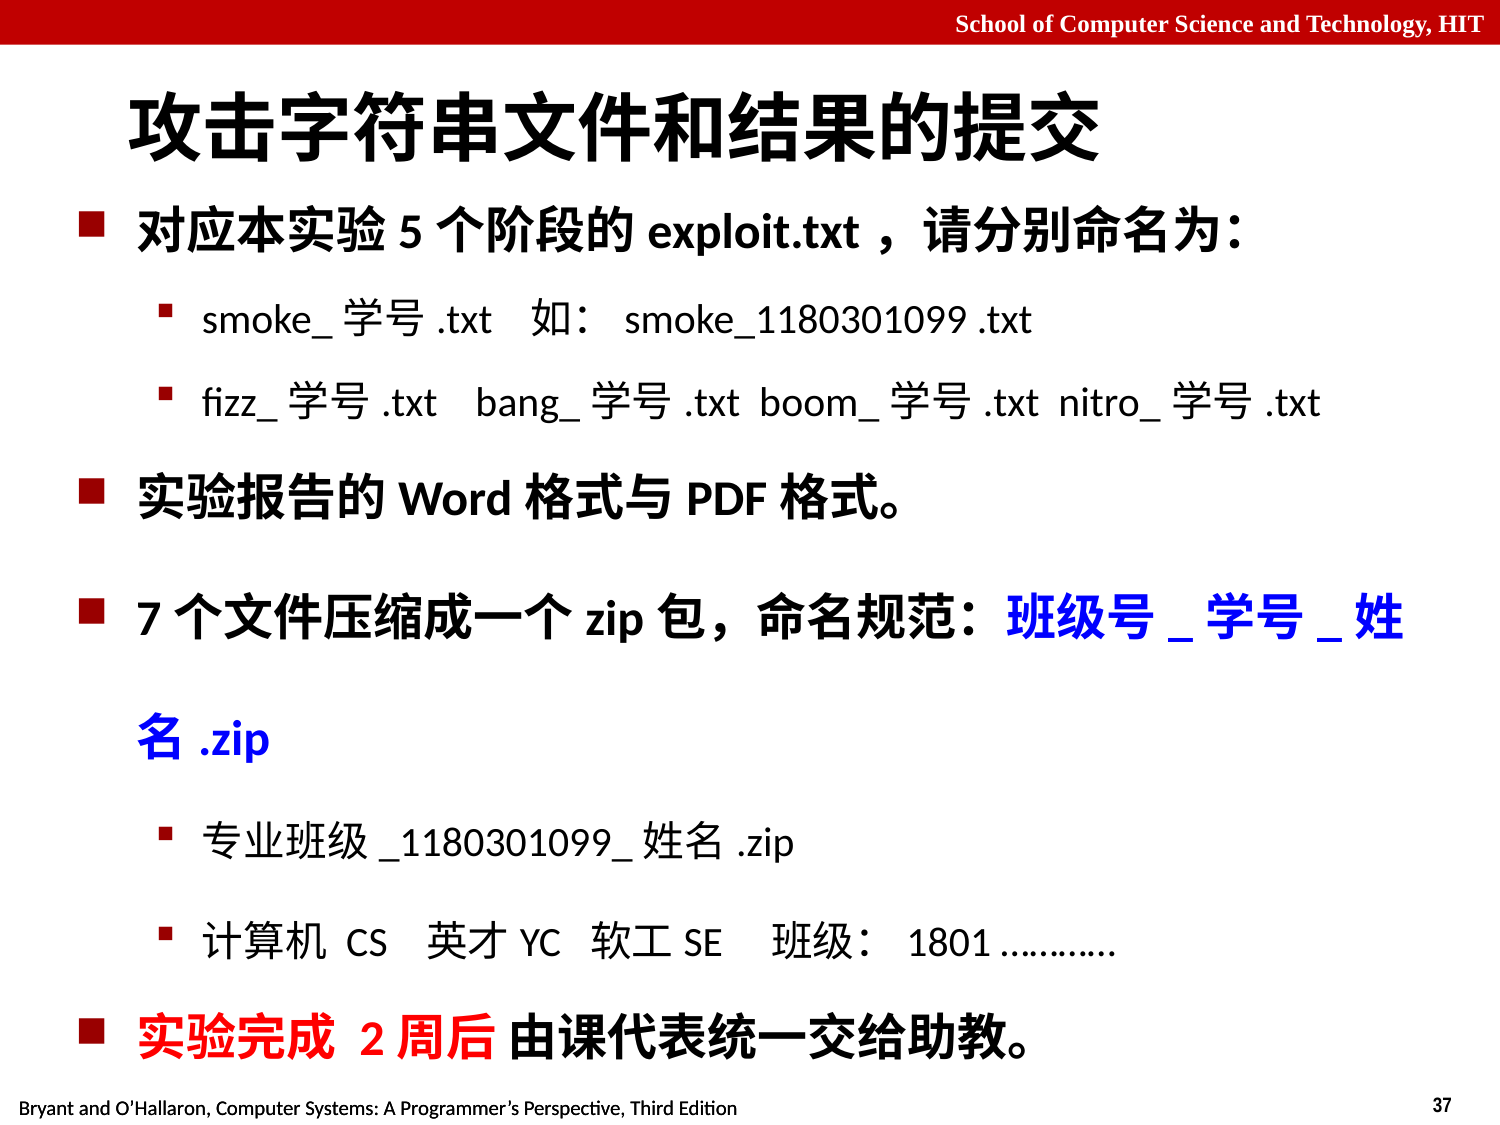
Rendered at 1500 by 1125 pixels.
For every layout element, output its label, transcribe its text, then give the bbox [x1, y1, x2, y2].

list 对应本实验5个阶段的exploit.txt，请分别命名为： smoke_学号.txt 如：smoke_1180301099 .txt fizz_学号.txt bang_学号.txt boom_学号.txt nitro_学号.txt 实验报告的Word格式与PDF格式。 7个文件压缩成一个zip包，命名规范：班级号_学号_姓名.zip 专业班级_1180301099_姓名.zip 计算机 CS 英才YC 软工SE 班级：1801 ………… 实验完成 2周后 由课代表统一交给助教。 [64, 160, 1500, 1038]
title 攻击字符串文件和结果的提交 [112, 62, 1500, 160]
